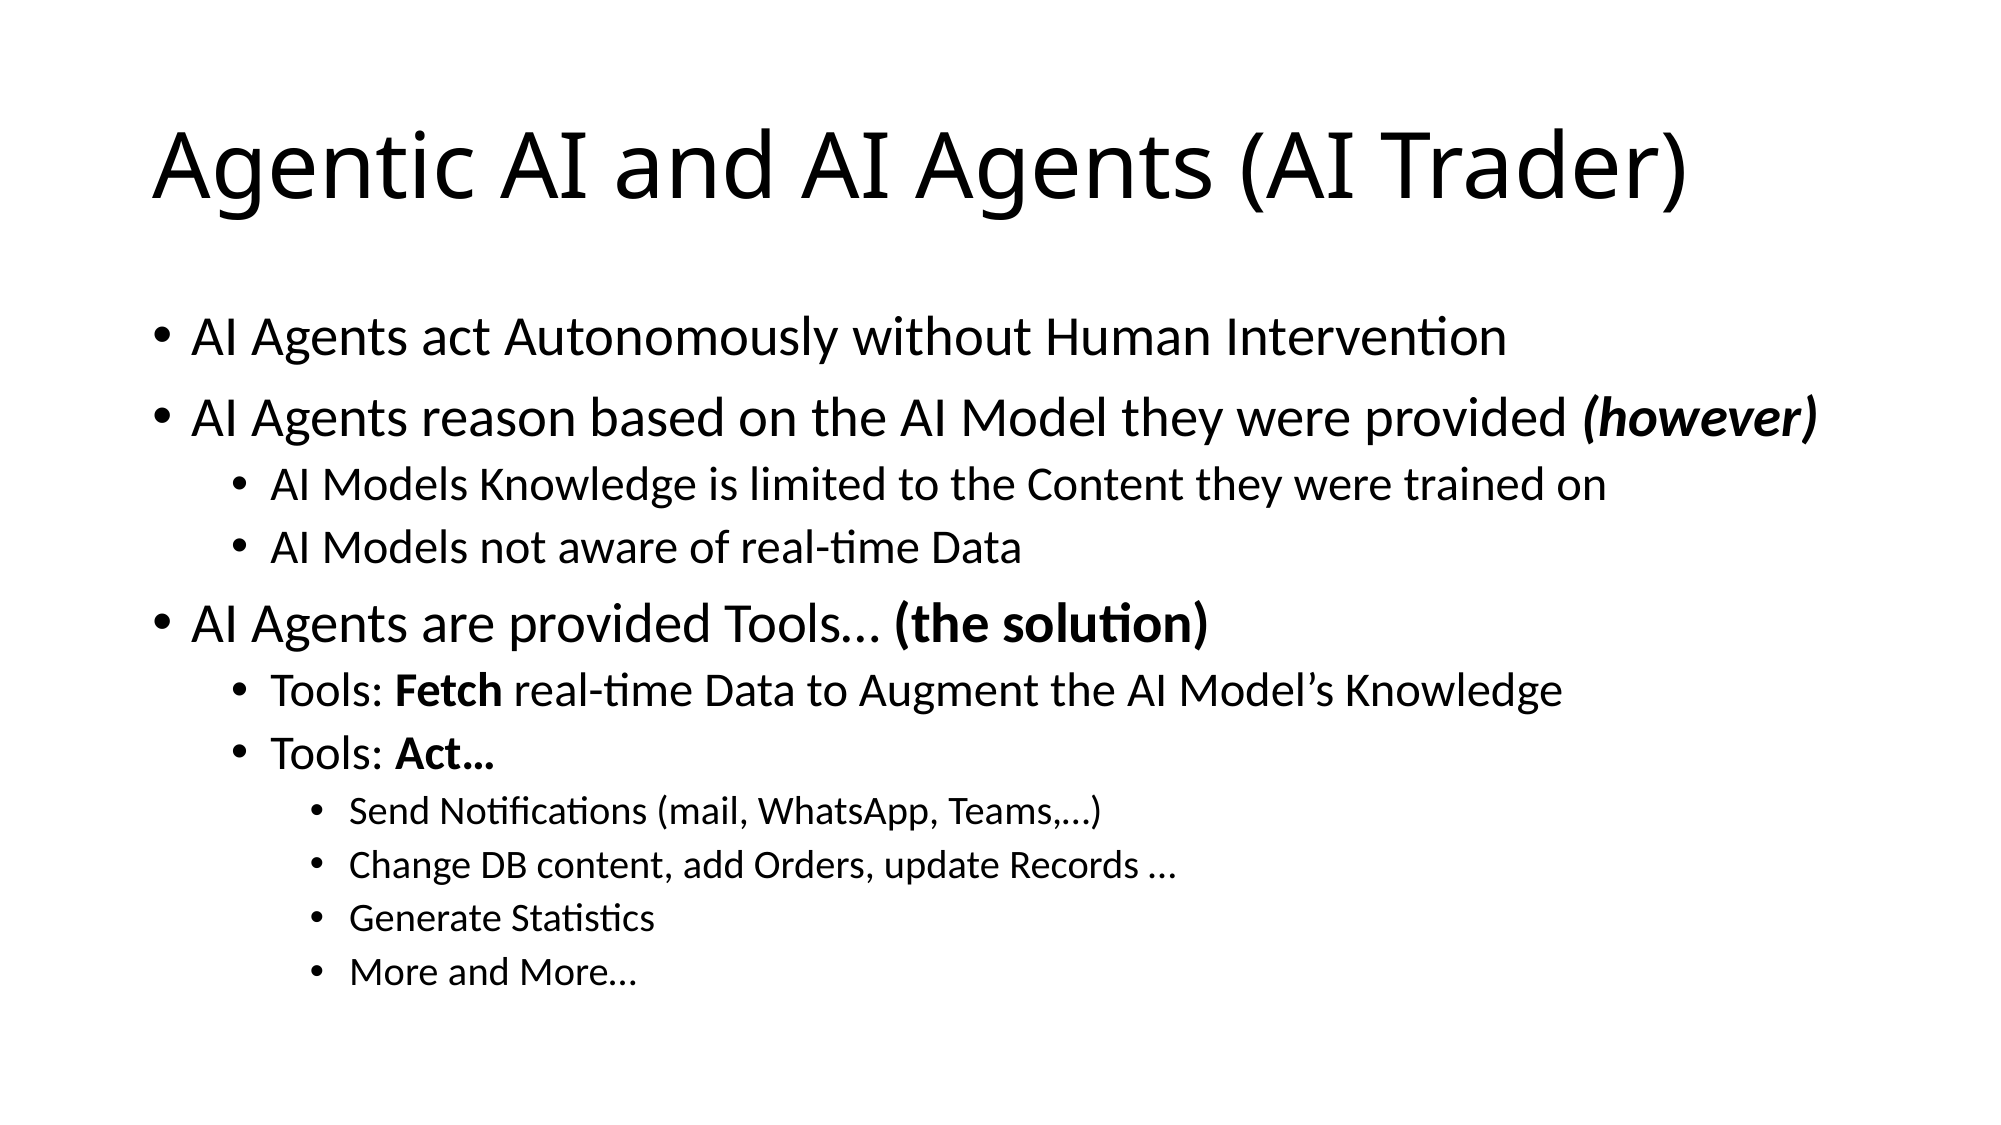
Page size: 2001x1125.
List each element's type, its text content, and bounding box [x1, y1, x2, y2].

title Agentic AI and AI Agents (AI Trader) [137, 59, 1863, 278]
list AI Agents act Autonomously without Human Intervention AI Agents reason based on the AI Model they were provided (however) AI Models Knowledge is limited to the Content they were trained on AI Models not aware of real-time Data AI Agents are provided Tools… (the solution) Tools: Fetch real-time Data to Augment the AI Model’s Knowledge Tools: Act… Send Notifications (mail, WhatsApp, Teams,…) Change DB content, add Orders, update Records … Generate Statistics More and More… [137, 299, 1863, 1014]
